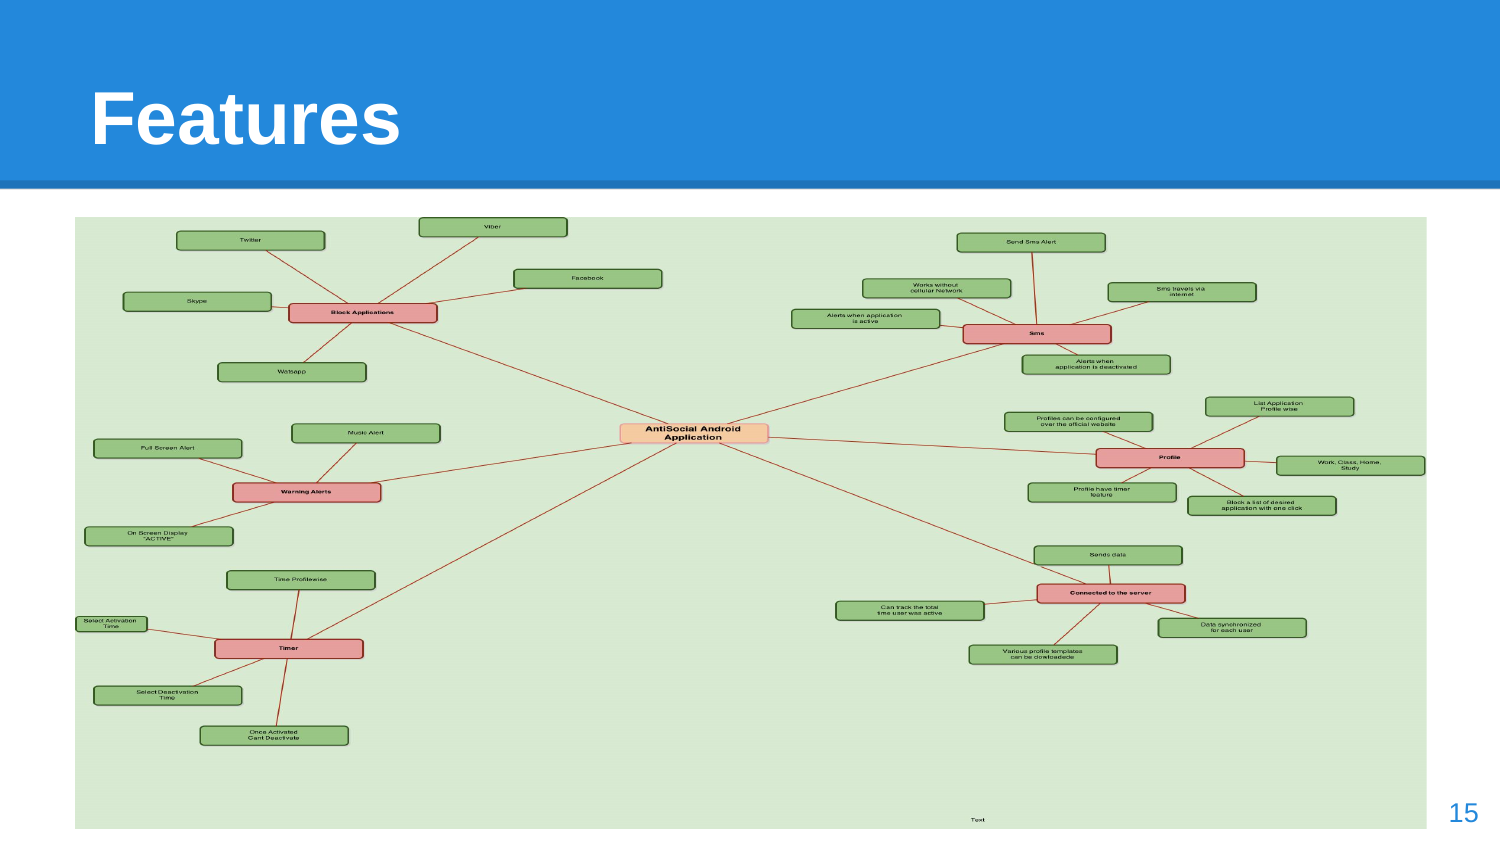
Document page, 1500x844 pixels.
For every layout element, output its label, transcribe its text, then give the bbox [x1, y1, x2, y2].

title Features [75, 33, 1425, 175]
picture [74, 217, 1427, 830]
slide_number 15 [1403, 779, 1494, 844]
